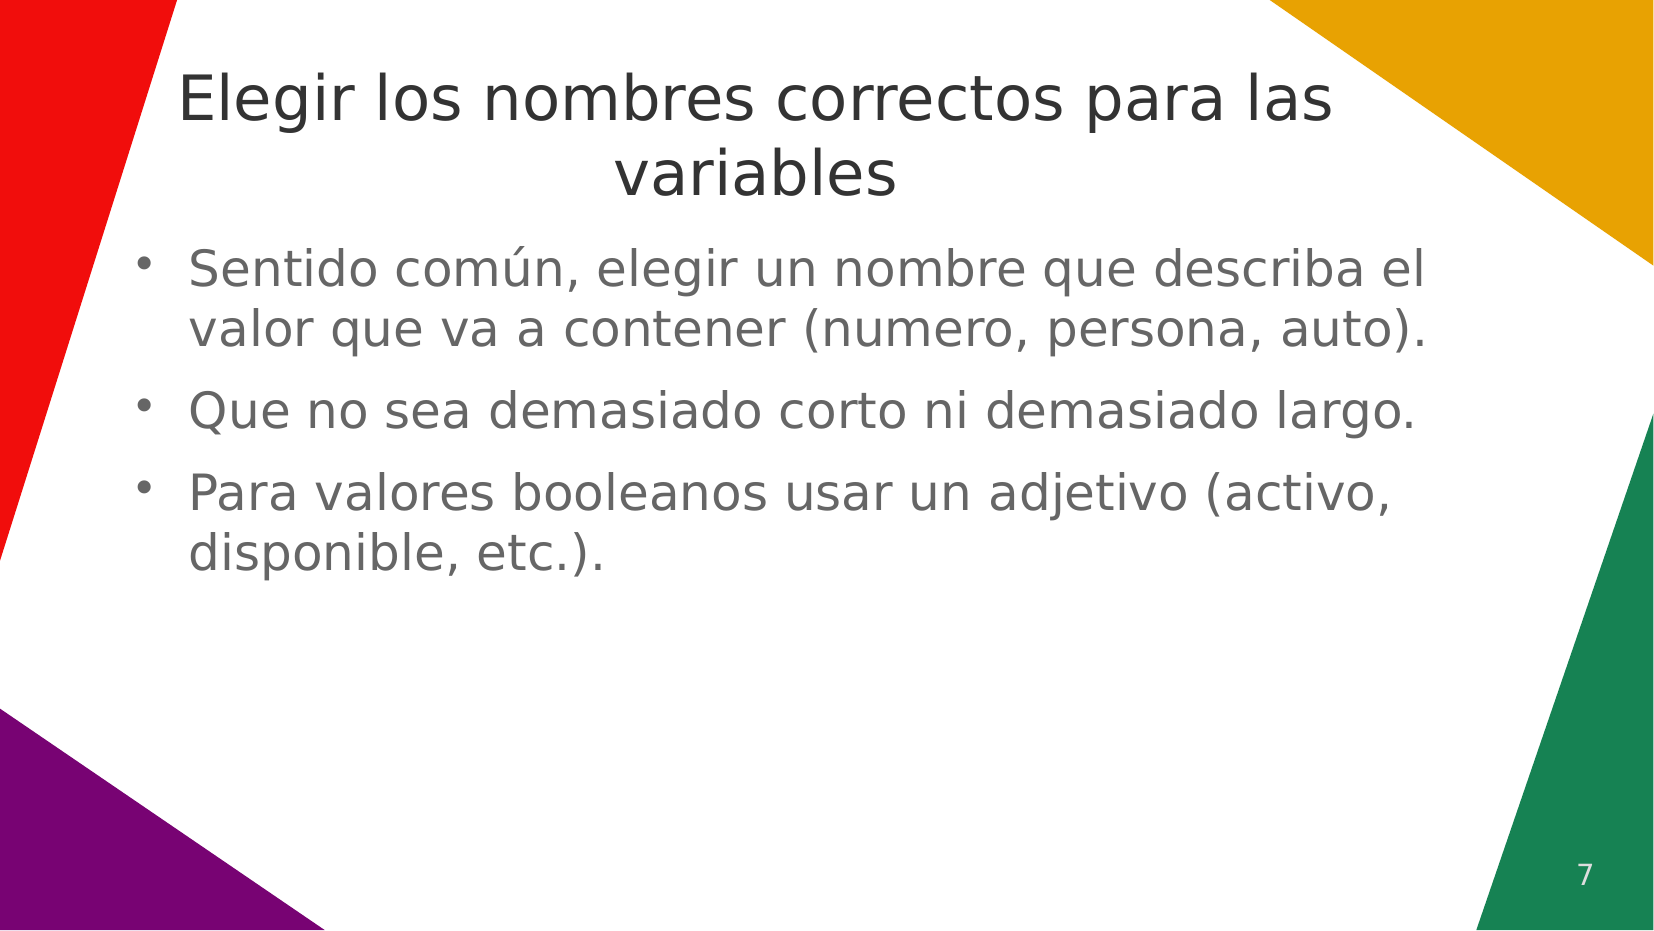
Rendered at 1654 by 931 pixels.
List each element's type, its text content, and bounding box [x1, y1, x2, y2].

list Sentido común, elegir un nombre que describa el valor que va a contener (numero, persona, auto). Que no sea demasiado corto ni demasiado largo. Para valores booleanos usar un adjetivo (activo, disponible, etc.). [118, 236, 1536, 827]
slide_number 7 [1210, 856, 1595, 916]
title Elegir los nombres correctos para las variables [47, 59, 1465, 207]
